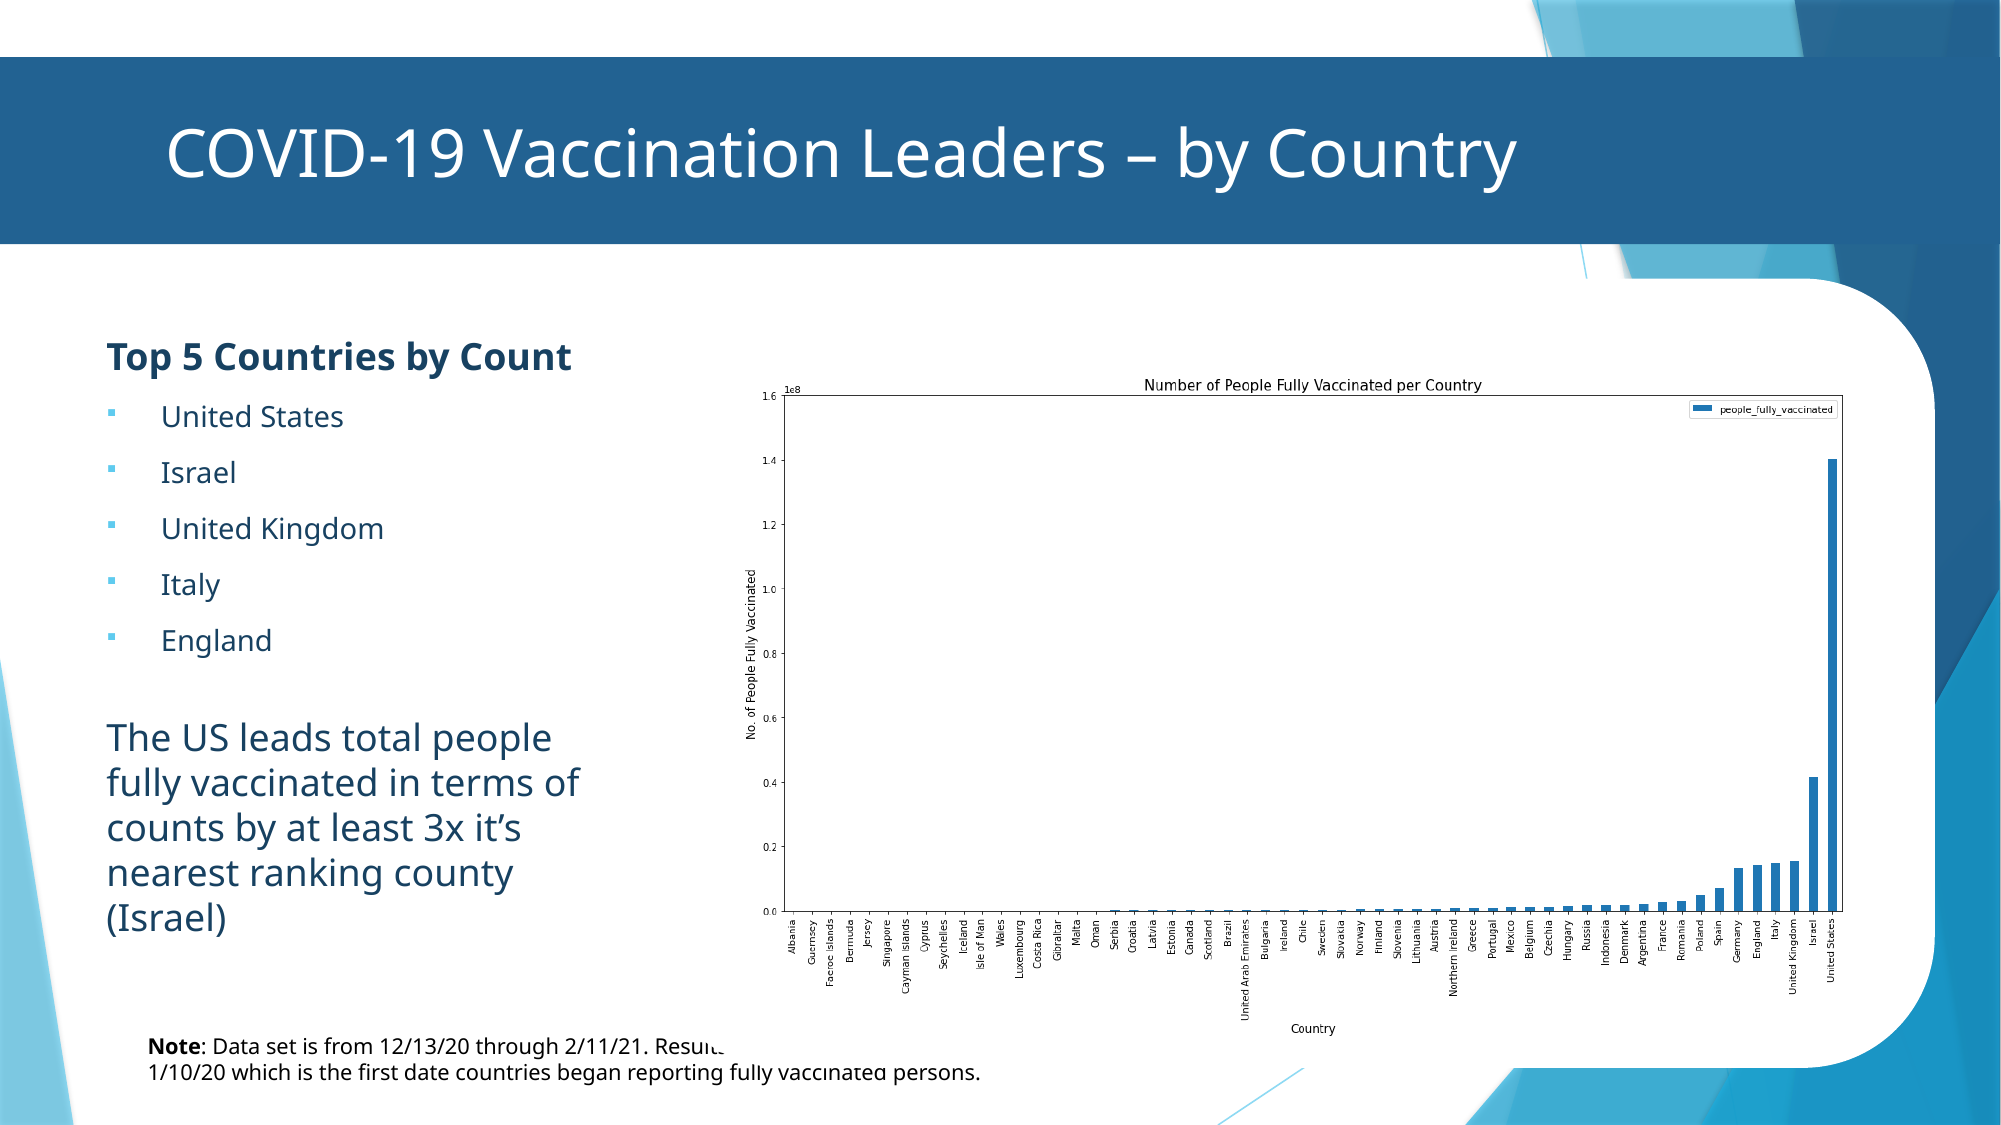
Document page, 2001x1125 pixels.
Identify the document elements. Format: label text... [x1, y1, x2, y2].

text_box [650, 276, 1937, 1070]
text_box Note: Data set is from 12/13/20 through 2/11/21. Results reflected are as of 1/10/20 which is the first date countries began reporting fully vaccinated persons. [132, 1024, 1015, 1119]
text_box The US leads total people fully vaccinated in terms of counts by at least 3x it’s nearest ranking county (Israel) [91, 706, 638, 1003]
text_box Top 5 Countries by Count United States Israel United Kingdom Italy England [91, 325, 609, 706]
title COVID-19 Vaccination Leaders – by Country [0, 57, 2000, 245]
picture [738, 371, 1849, 1042]
